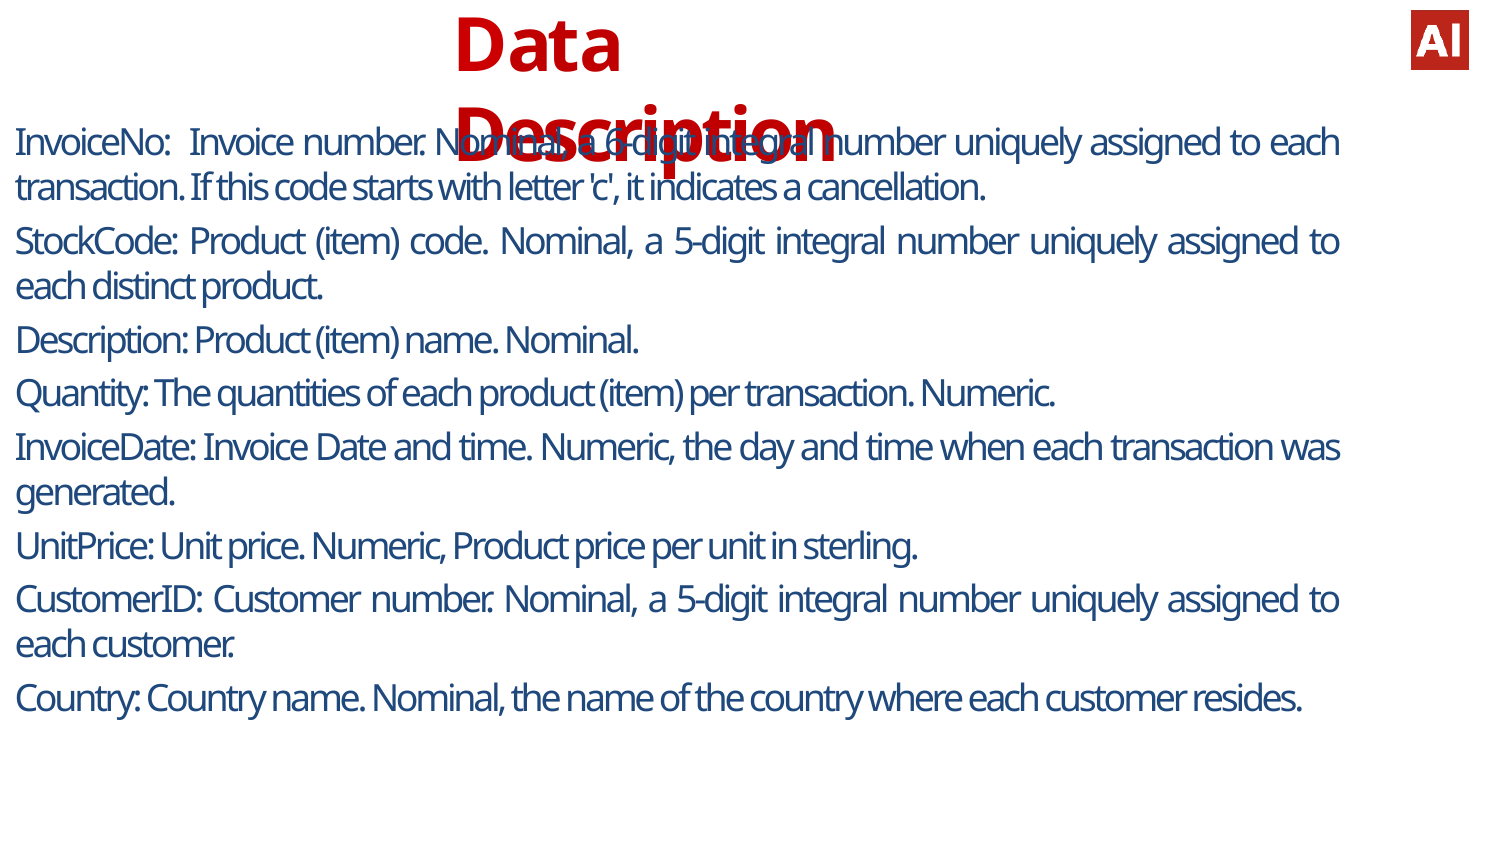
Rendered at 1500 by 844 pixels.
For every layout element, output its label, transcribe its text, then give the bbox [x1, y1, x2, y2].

picture [1411, 10, 1469, 70]
text_box InvoiceNo: Invoice number. Nominal, a 6-digit integral number uniquely assigned to each transaction. If this code starts with letter 'c', it indicates a cancellation. StockCode: Product (item) code. Nominal, a 5-digit integral number uniquely assigned to each distinct product. Description: Product (item) name. Nominal. Quantity: The quantities of each product (item) per transaction. Numeric. InvoiceDate: Invoice Date and time. Numeric, the day and time when each transaction was generated. UnitPrice: Unit price. Numeric, Product price per unit in sterling. CustomerID: Customer number. Nominal, a 5-digit integral number uniquely assigned to each customer. Country: Country name. Nominal, the name of the country where each customer resides. [12, 109, 1339, 720]
title Data Description [450, 0, 1011, 109]
